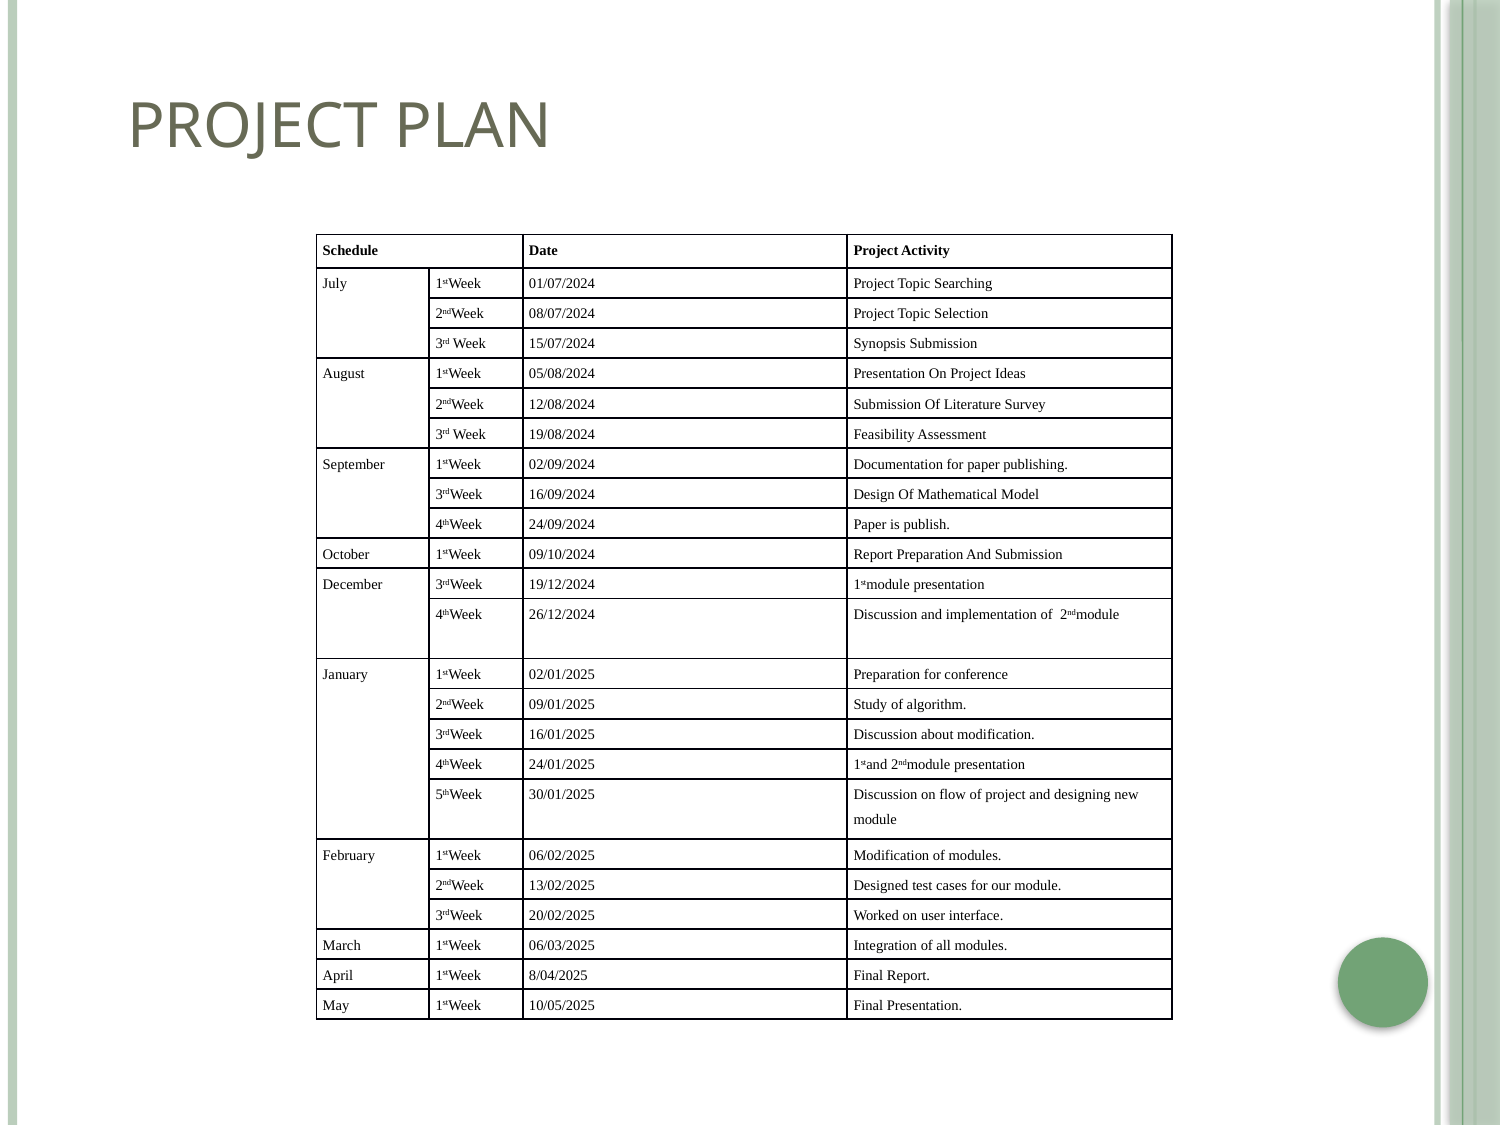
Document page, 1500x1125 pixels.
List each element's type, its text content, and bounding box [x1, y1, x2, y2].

table_cell Designed test cases for our module. [848, 870, 1171, 898]
table_header Schedule [317, 235, 522, 267]
table_header Date [524, 235, 846, 267]
table_cell 2ndWeek [430, 389, 522, 417]
table_cell Presentation On Project Ideas [848, 359, 1171, 387]
table_cell 3rdWeek [430, 900, 522, 928]
table_cell April [317, 960, 428, 988]
table_cell 19/08/2024 [524, 419, 846, 447]
table_cell 1stWeek [430, 449, 522, 477]
table_cell 8/04/2025 [524, 960, 846, 988]
table_cell Project Topic Searching [848, 269, 1171, 297]
table_cell 4thWeek [430, 509, 522, 537]
table_cell Feasibility Assessment [848, 419, 1171, 447]
table_cell Submission Of Literature Survey [848, 389, 1171, 417]
table_cell 09/10/2024 [524, 539, 846, 567]
table_cell 08/07/2024 [524, 299, 846, 327]
table_cell 01/07/2024 [524, 269, 846, 297]
table_cell Documentation for paper publishing. [848, 449, 1171, 477]
table_cell 1stWeek [430, 990, 522, 1018]
table_cell Discussion about modification. [848, 720, 1171, 748]
table_cell 06/02/2025 [524, 840, 846, 868]
table_header Project Activity [848, 235, 1171, 267]
table_cell 20/02/2025 [524, 900, 846, 928]
table_cell 2ndWeek [430, 689, 522, 718]
table_cell Study of algorithm. [848, 689, 1171, 718]
table_cell 4thWeek [430, 750, 522, 778]
table_cell 1stmodule presentation [848, 569, 1171, 598]
table_cell 3rd Week [430, 419, 522, 447]
table_cell Discussion on flow of project and designing new module [848, 780, 1171, 838]
table_cell Integration of all modules. [848, 930, 1171, 958]
table_cell Discussion and implementation of 2ndmodule [848, 599, 1171, 658]
table_cell May [317, 990, 428, 1018]
table_cell 30/01/2025 [524, 780, 846, 838]
table_cell 1stWeek [430, 960, 522, 988]
table_cell 02/01/2025 [524, 659, 846, 688]
table_cell 3rdWeek [430, 569, 522, 598]
table_cell 06/03/2025 [524, 930, 846, 958]
table_cell 19/12/2024 [524, 569, 846, 598]
table_cell January [317, 659, 428, 838]
table_cell Modification of modules. [848, 840, 1171, 868]
table_cell 16/09/2024 [524, 479, 846, 507]
table_cell 05/08/2024 [524, 359, 846, 387]
table_cell 1stWeek [430, 269, 522, 297]
table_cell December [317, 569, 428, 658]
table_cell 5thWeek [430, 780, 522, 838]
table_cell 4thWeek [430, 599, 522, 658]
table_cell 1stWeek [430, 840, 522, 868]
table_cell 2ndWeek [430, 299, 522, 327]
table_cell August [317, 359, 428, 447]
table_cell 1stWeek [430, 359, 522, 387]
table_cell February [317, 840, 428, 928]
table_cell October [317, 539, 428, 567]
table_cell Report Preparation And Submission [848, 539, 1171, 567]
table_cell Project Topic Selection [848, 299, 1171, 327]
table_cell 16/01/2025 [524, 720, 846, 748]
table_cell 15/07/2024 [524, 329, 846, 357]
table_cell 10/05/2025 [524, 990, 846, 1018]
table_cell 02/09/2024 [524, 449, 846, 477]
table_cell 12/08/2024 [524, 389, 846, 417]
table_cell July [317, 269, 428, 357]
table_cell Worked on user interface. [848, 900, 1171, 928]
table_cell 24/01/2025 [524, 750, 846, 778]
table_cell Preparation for conference [848, 659, 1171, 688]
table_cell 1stWeek [430, 659, 522, 688]
table_cell 24/09/2024 [524, 509, 846, 537]
table_cell March [317, 930, 428, 958]
table_cell September [317, 449, 428, 537]
table_cell 1stWeek [430, 539, 522, 567]
table_cell Final Report. [848, 960, 1171, 988]
table_cell Design Of Mathematical Model [848, 479, 1171, 507]
table_cell 3rd Week [430, 329, 522, 357]
table_cell 09/01/2025 [524, 689, 846, 718]
table_cell 1stWeek [430, 930, 522, 958]
table_cell 26/12/2024 [524, 599, 846, 658]
table_cell 1stand 2ndmodule presentation [848, 750, 1171, 778]
table_cell 3rdWeek [430, 720, 522, 748]
table_cell Synopsis Submission [848, 329, 1171, 357]
table_cell Final Presentation. [848, 990, 1171, 1018]
table_cell 13/02/2025 [524, 870, 846, 898]
table_cell 3rdWeek [430, 479, 522, 507]
table_cell 2ndWeek [430, 870, 522, 898]
table_cell Paper is publish. [848, 509, 1171, 537]
title Project Plan [112, 50, 1338, 168]
